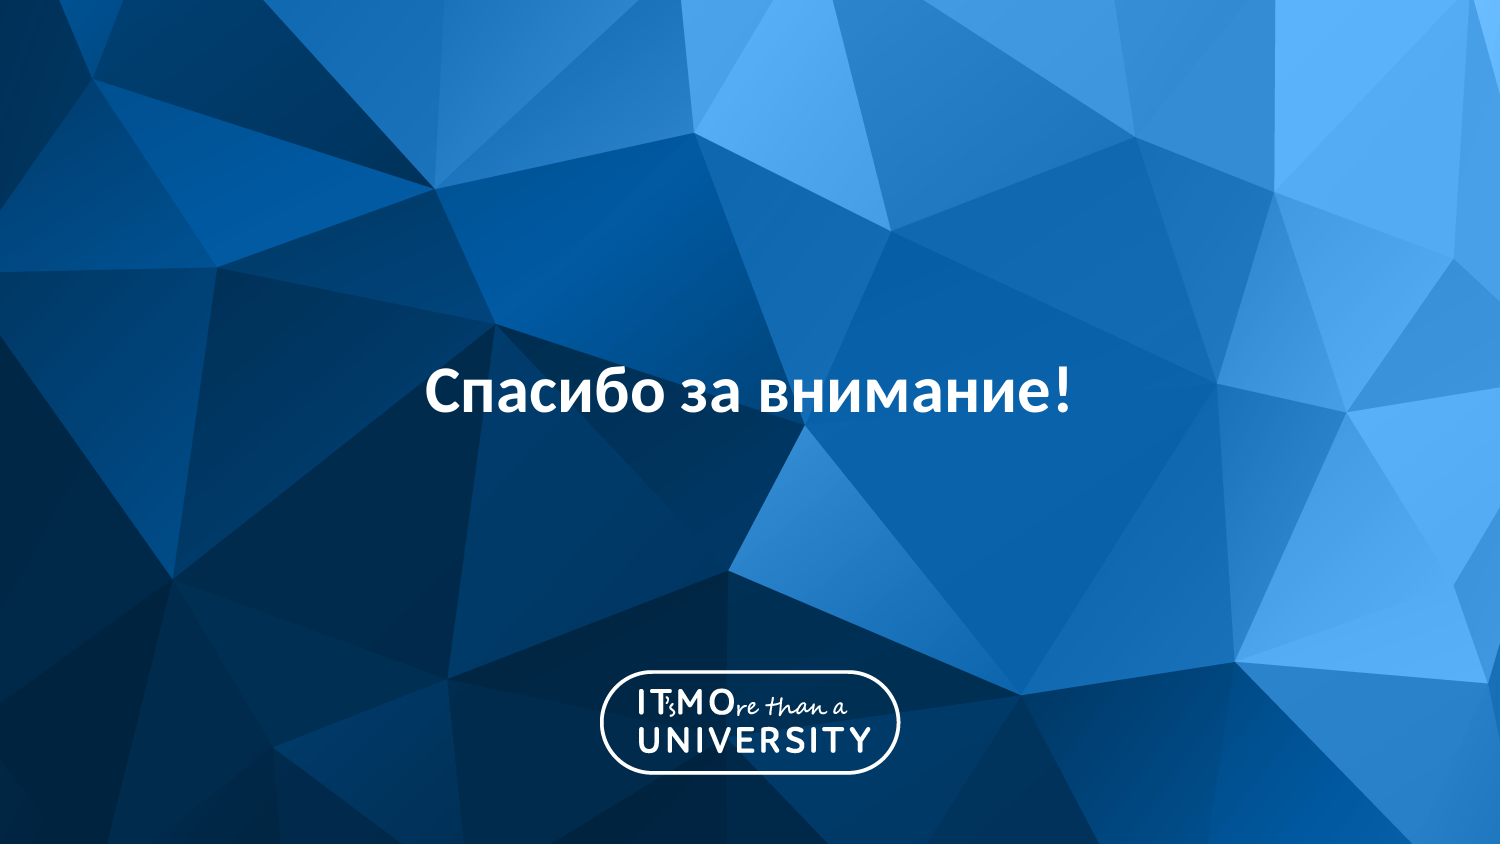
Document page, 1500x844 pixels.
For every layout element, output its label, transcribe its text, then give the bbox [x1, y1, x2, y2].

picture [0, 0, 1500, 844]
title Спасибо за внимание! [75, 334, 1425, 437]
